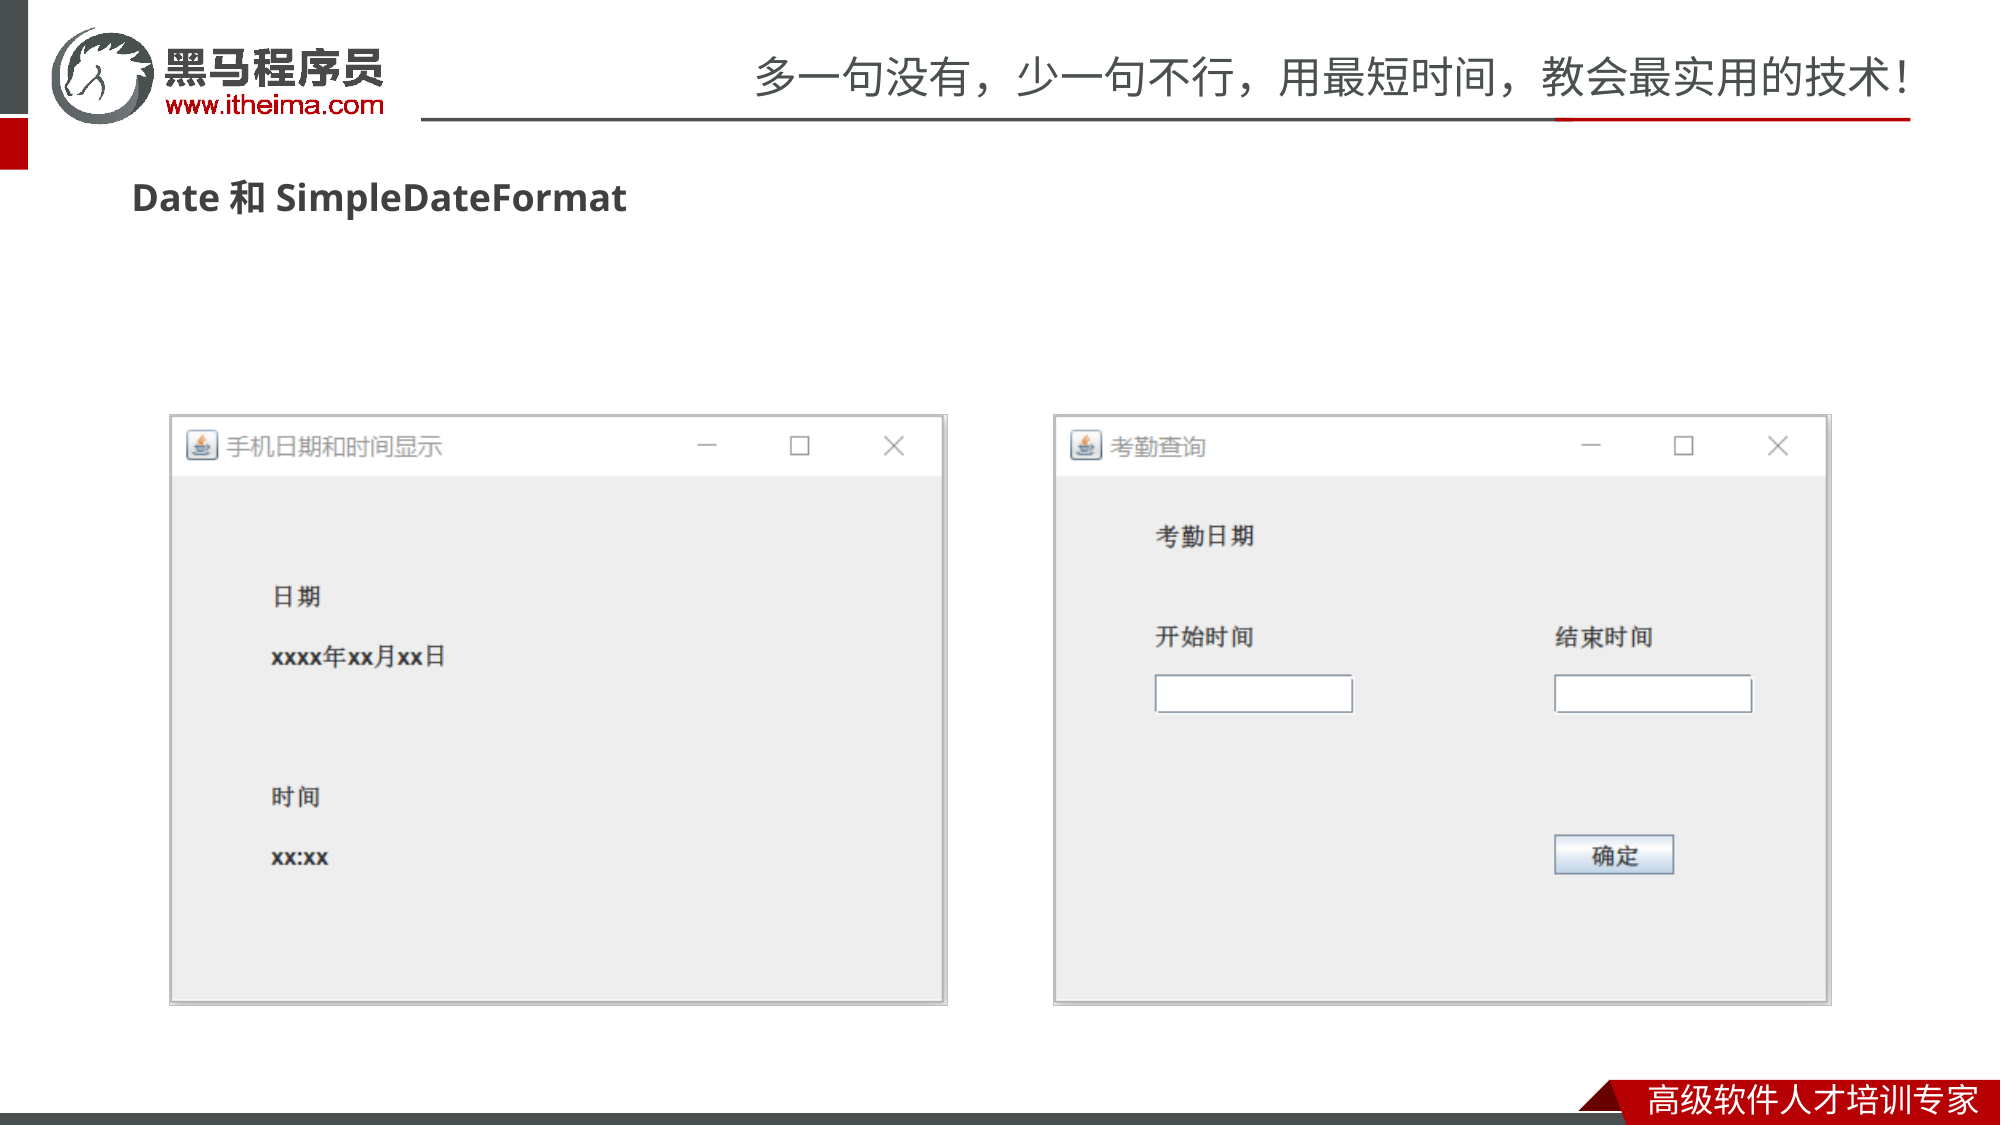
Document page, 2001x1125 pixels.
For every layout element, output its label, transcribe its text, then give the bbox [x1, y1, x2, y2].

picture [50, 26, 384, 125]
picture [1053, 414, 1831, 1006]
list Date和SimpleDateFormat [116, 154, 1880, 239]
picture [168, 414, 947, 1006]
